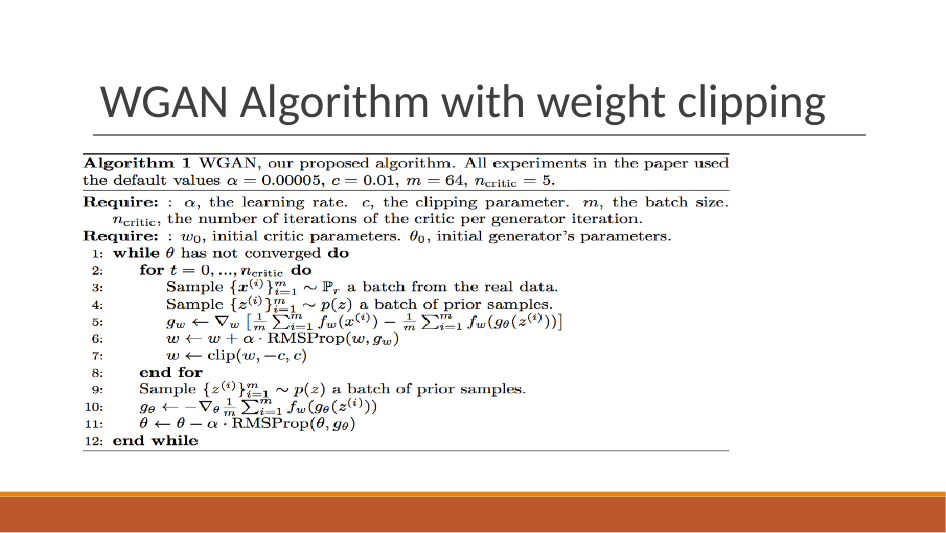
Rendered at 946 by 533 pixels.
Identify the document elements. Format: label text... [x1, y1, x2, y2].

title WGAN Algorithm with weight clipping [85, 22, 866, 135]
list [60, 142, 748, 456]
